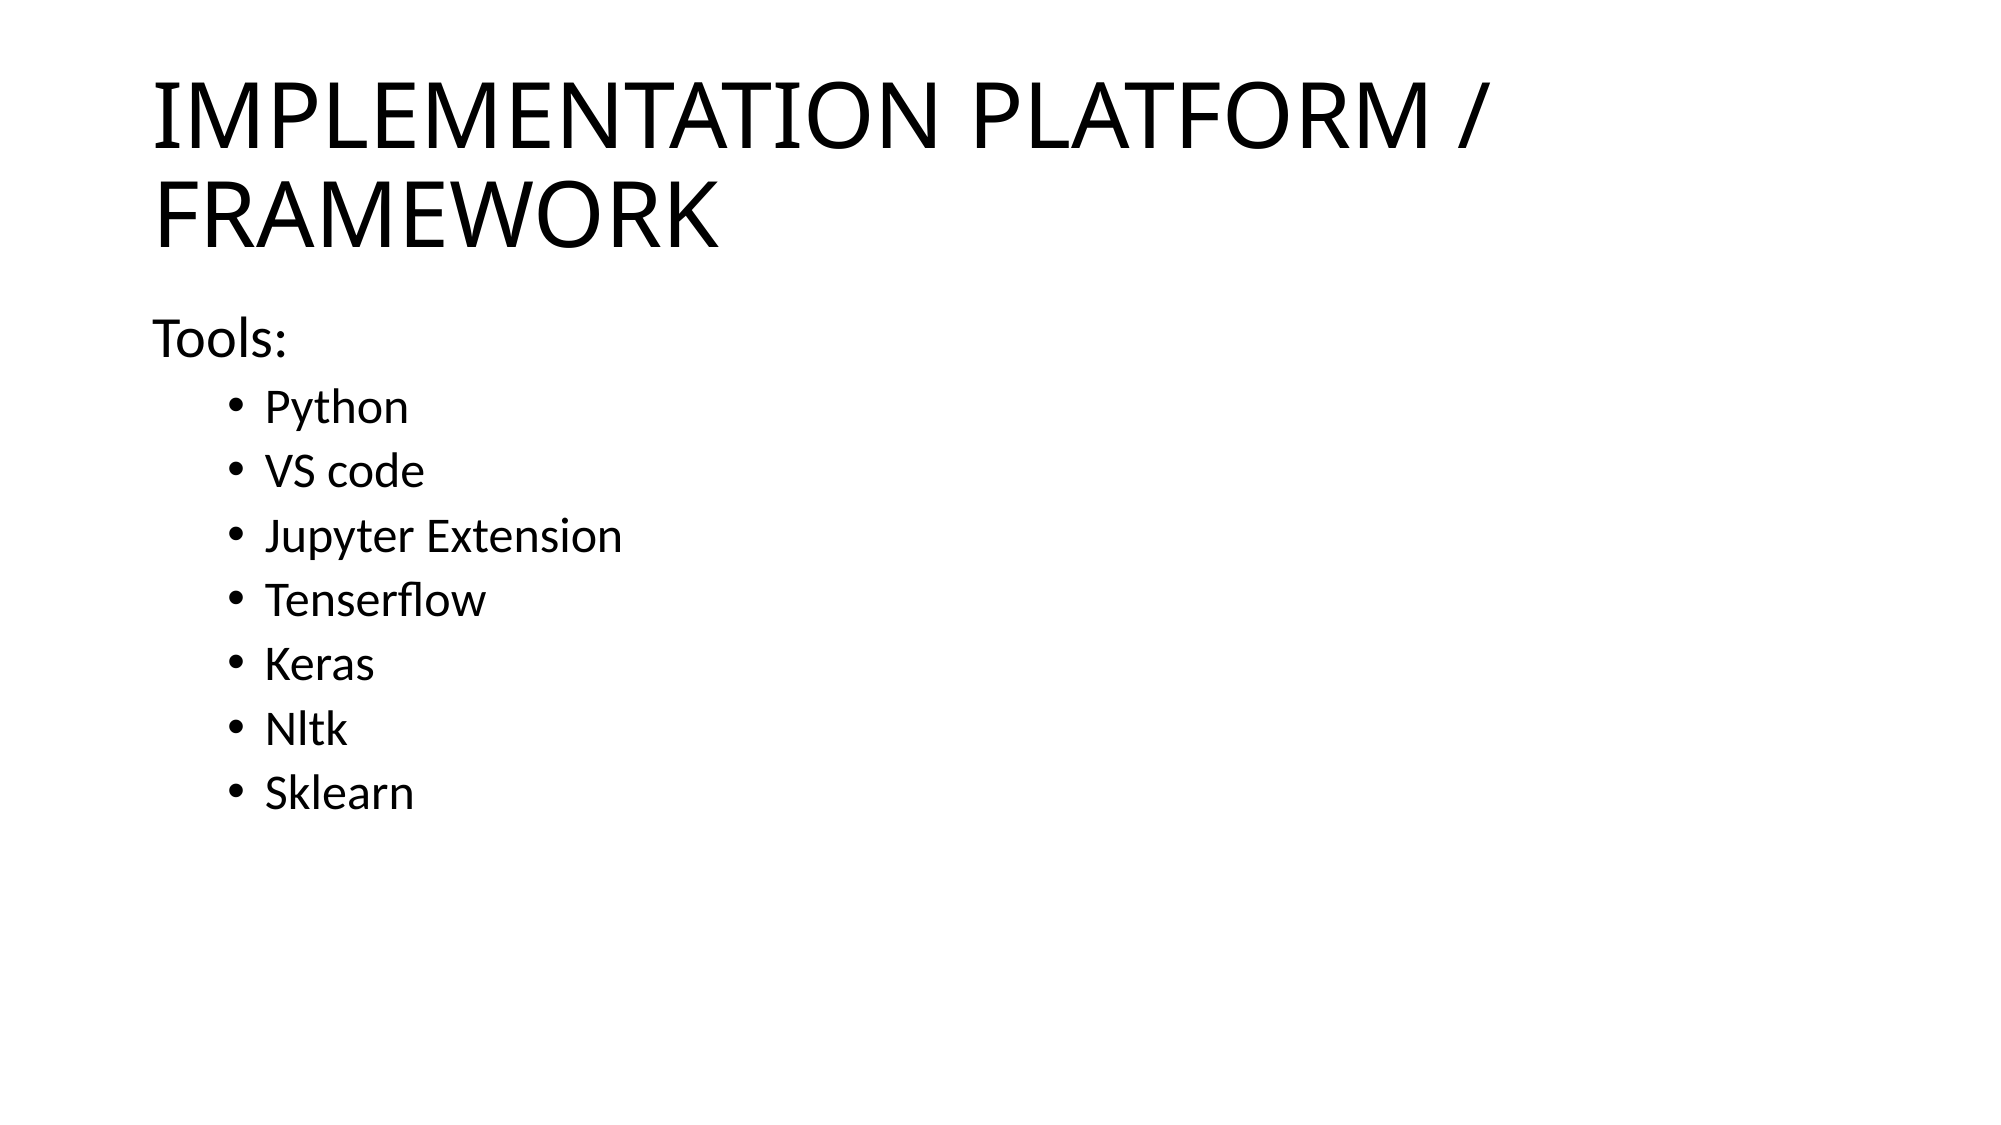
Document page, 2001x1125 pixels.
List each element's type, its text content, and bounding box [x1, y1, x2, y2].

list Tools: Python VS code Jupyter Extension Tenserflow Keras Nltk Sklearn [137, 299, 1863, 1014]
title IMPLEMENTATION PLATFORM / FRAMEWORK [137, 59, 1863, 278]
